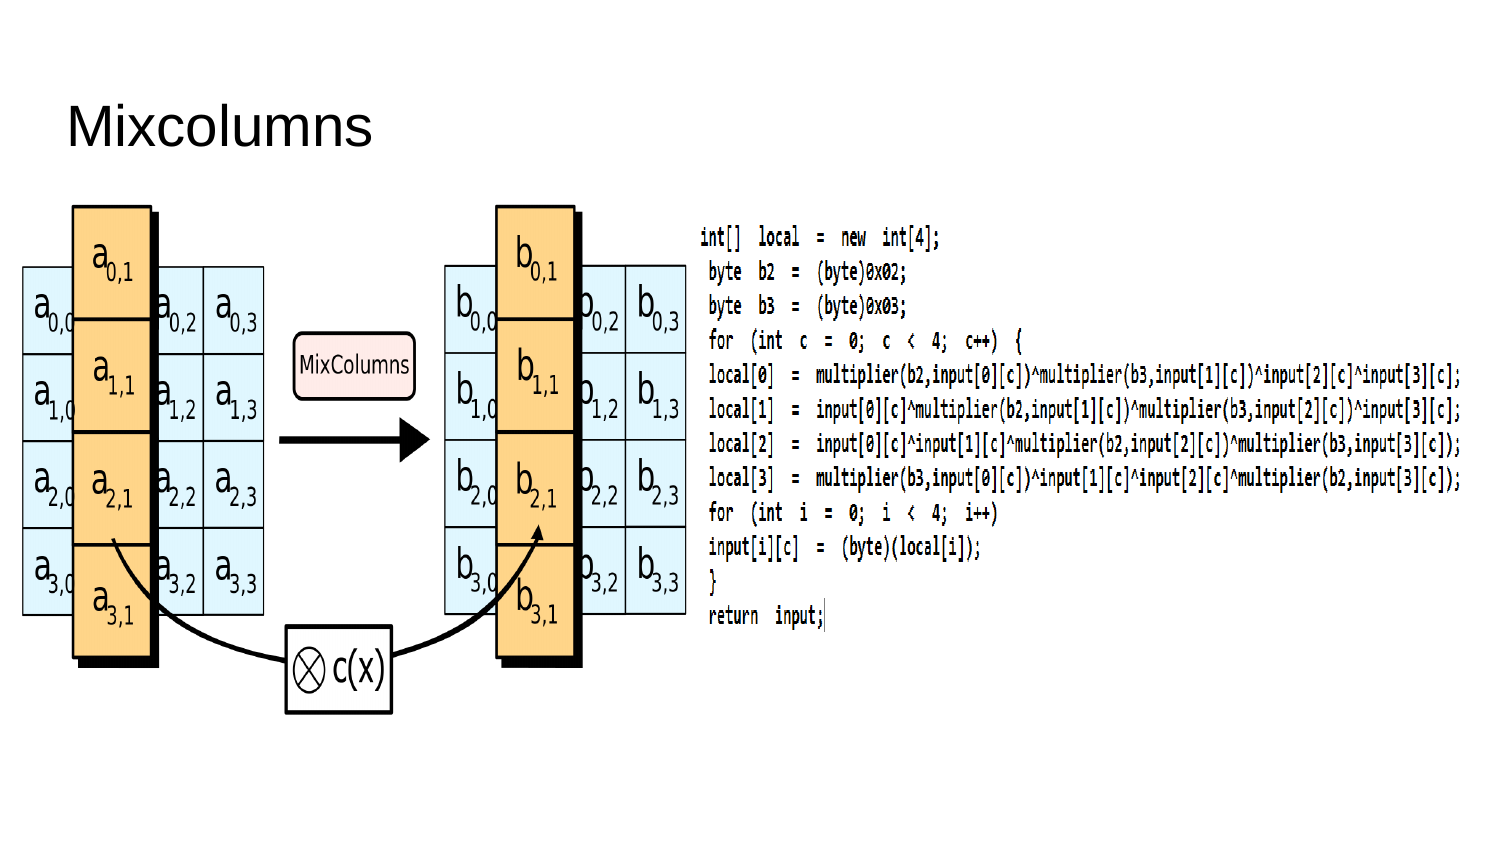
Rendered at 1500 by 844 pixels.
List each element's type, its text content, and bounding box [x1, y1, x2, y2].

title Mixcolumns [51, 72, 1449, 167]
picture [16, 201, 1467, 719]
